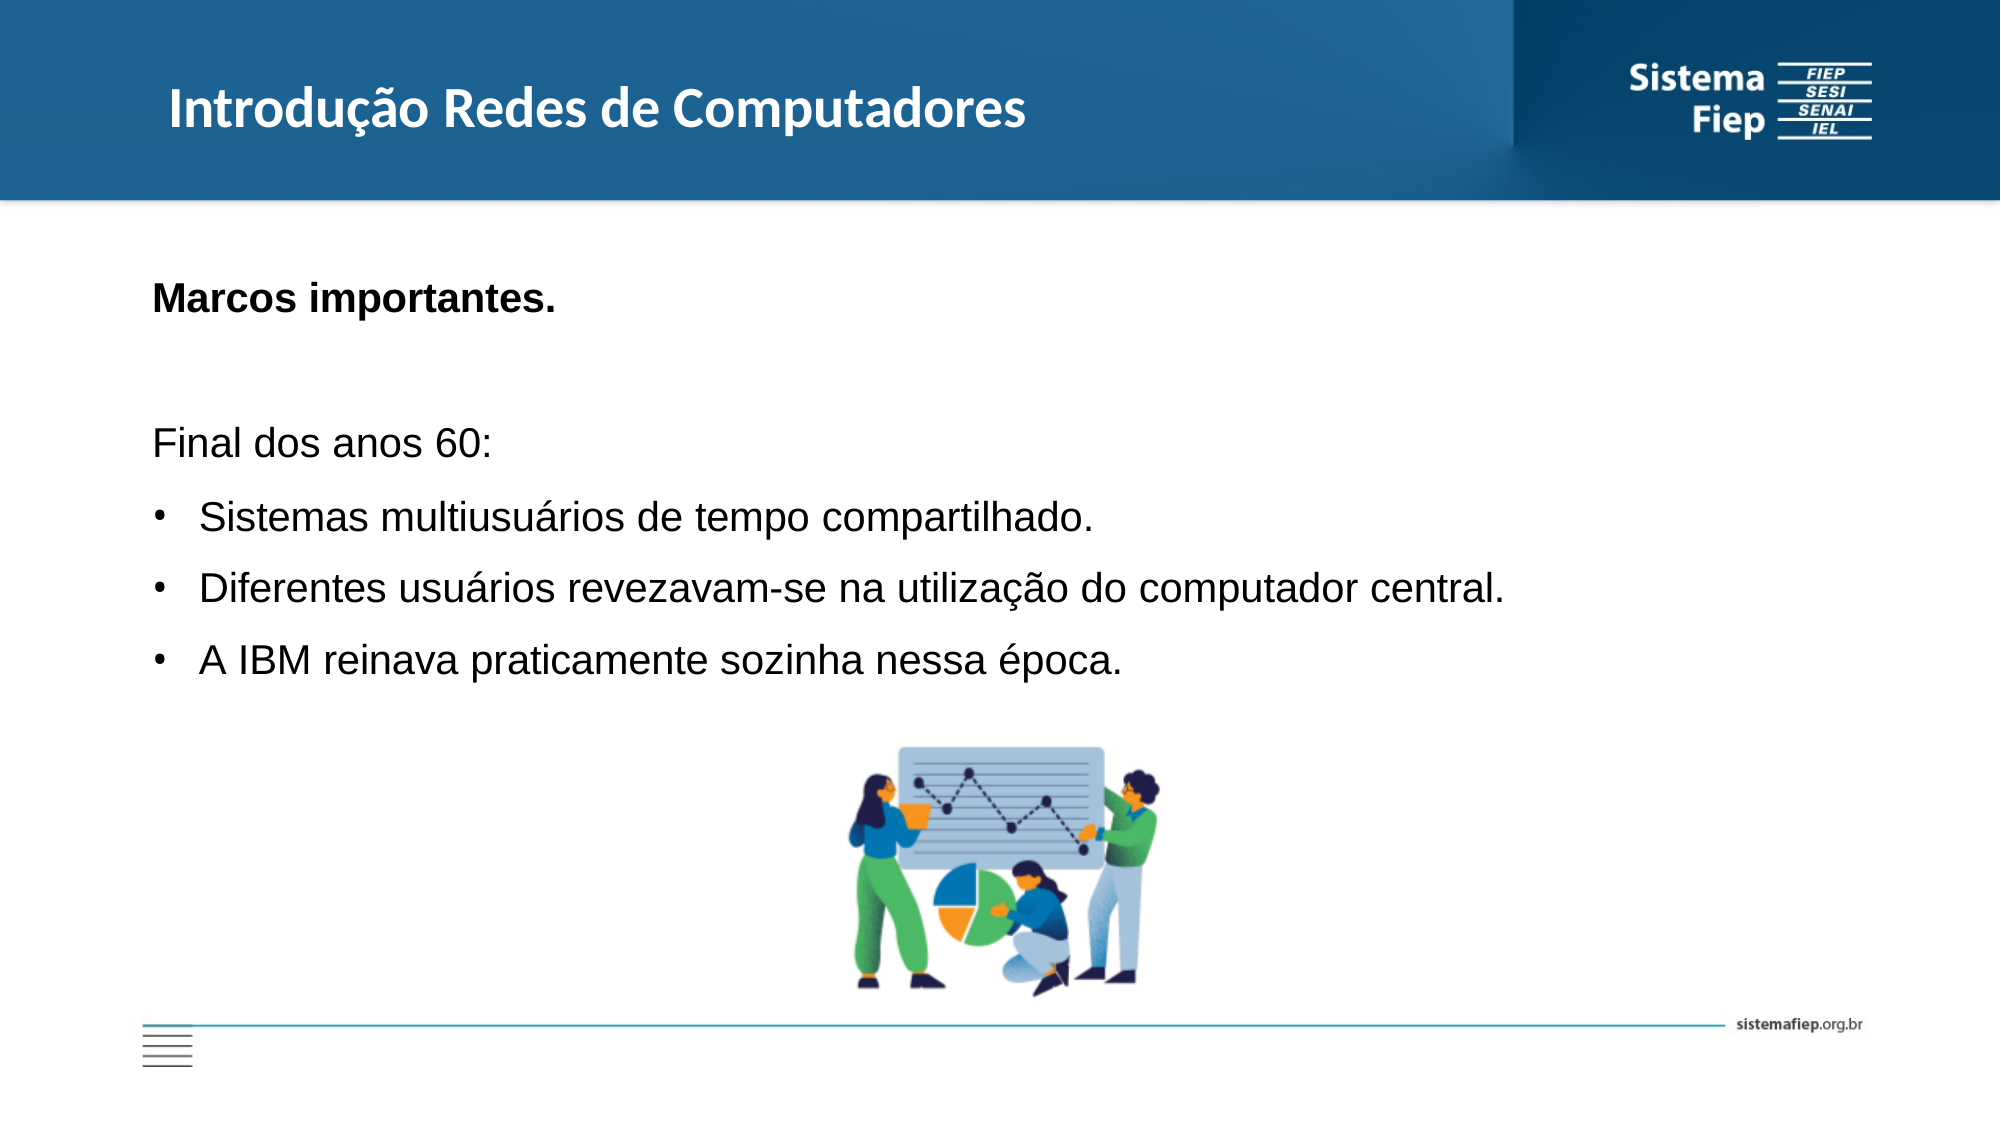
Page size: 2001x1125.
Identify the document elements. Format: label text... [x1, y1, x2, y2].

picture [0, 0, 2000, 1067]
text_box Marcos importantes. Final dos anos 60: Sistemas multiusuários de tempo compartilhado. Diferentes usuários revezavam-se na utilização do computador central. A IBM reinava praticamente sozinha nessa época. [149, 269, 1612, 683]
title Introdução Redes de Computadores [166, 67, 1038, 258]
